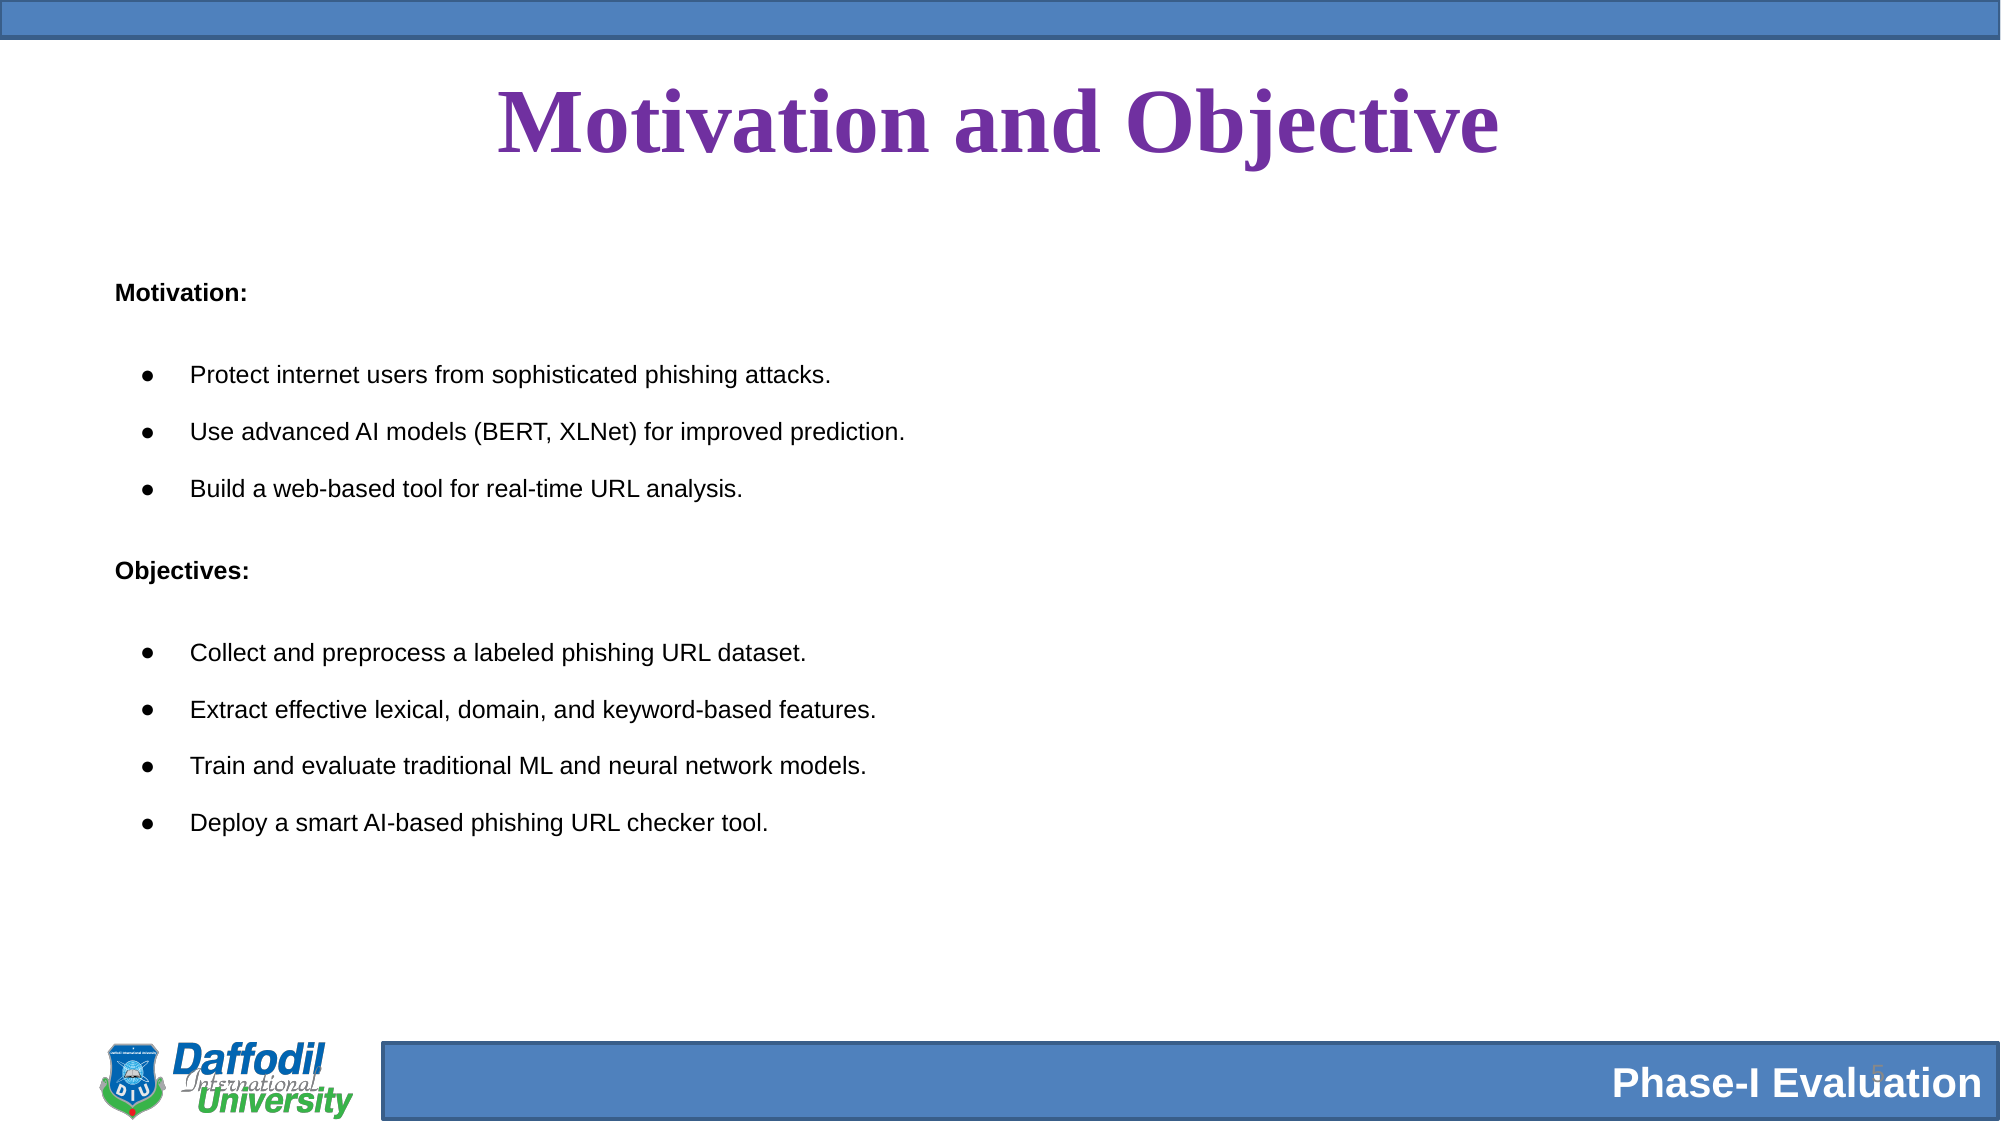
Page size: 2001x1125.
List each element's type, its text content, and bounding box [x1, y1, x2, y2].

picture [99, 1042, 353, 1120]
list Motivation: Protect internet users from sophisticated phishing attacks. Use advanced AI models (BERT, XLNet) for improved prediction. Build a web-based tool for real-time URL analysis. Objectives: Collect and preprocess a labeled phishing URL dataset. Extract effective lexical, domain, and keyword-based features. Train and evaluate traditional ML and neural network models. Deploy a smart AI-based phishing URL checker tool. [99, 275, 1900, 925]
title Motivation and Objective [324, 45, 1675, 188]
slide_number ‹#› [1433, 1042, 1900, 1103]
